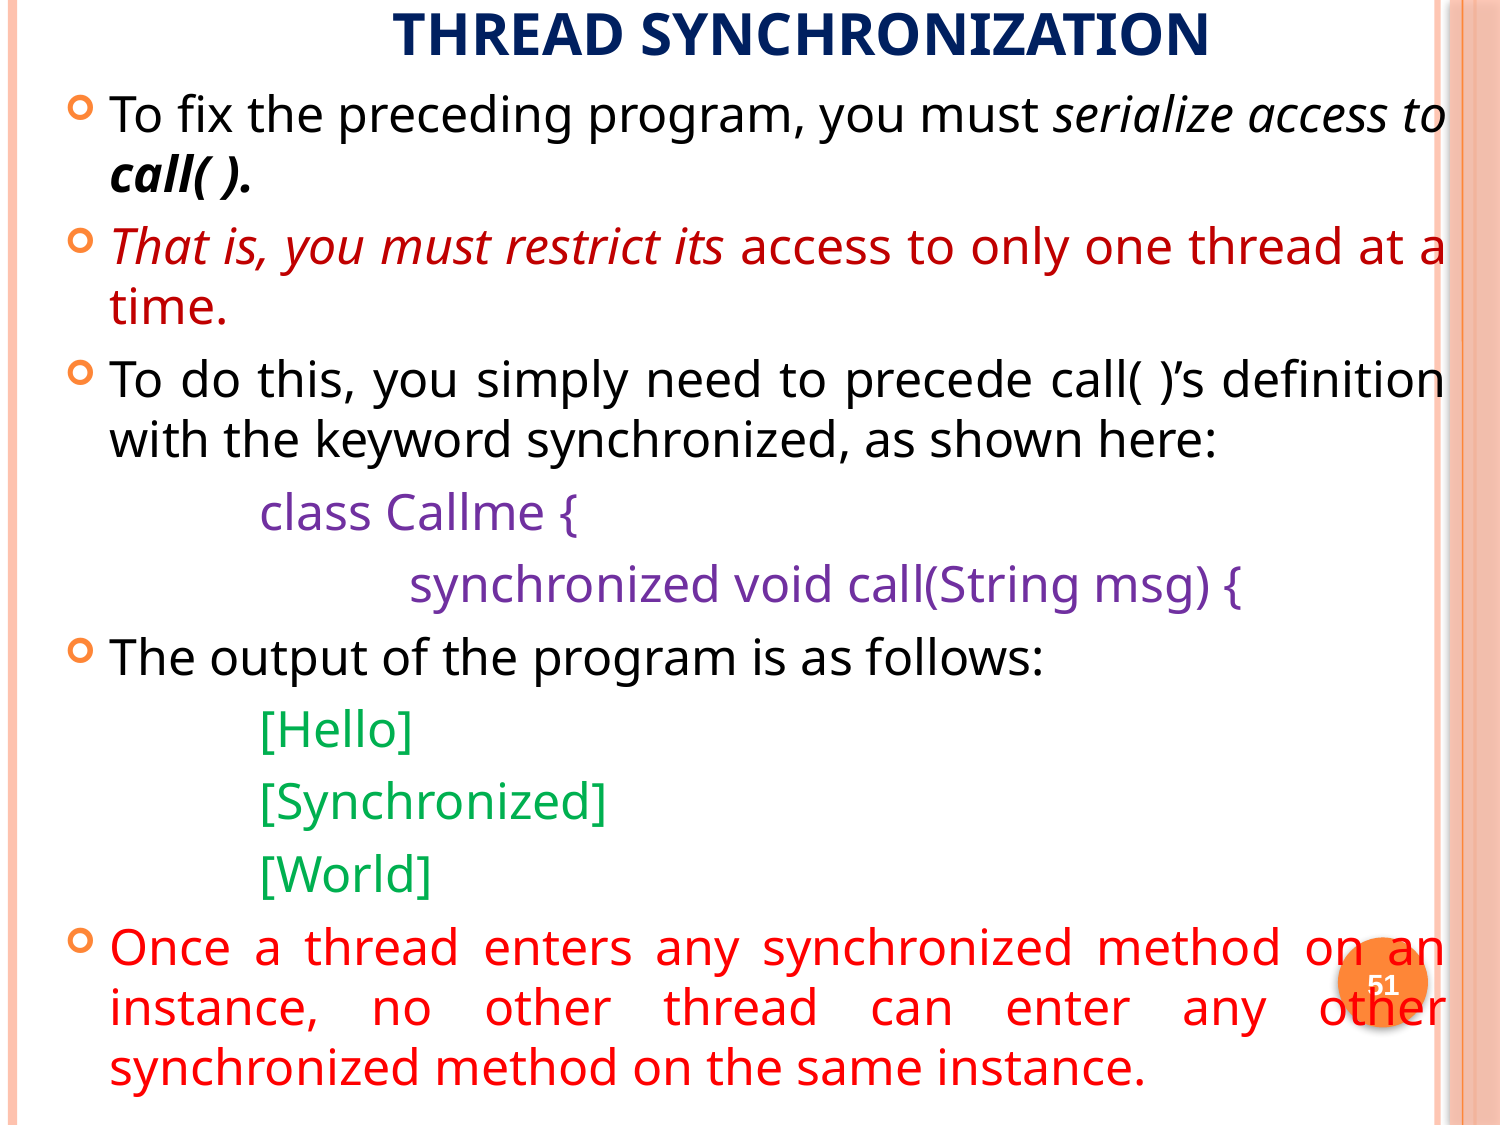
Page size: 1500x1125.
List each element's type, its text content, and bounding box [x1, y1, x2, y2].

list To fix the preceding program, you must serialize access to call( ). That is, you must restrict its access to only one thread at a time. To do this, you simply need to precede call( )’s definition with the keyword synchronized, as shown here: class Callme { synchronized void call(String msg) { The output of the program is as follows: [Hello] [Synchronized] [World] Once a thread enters any synchronized method on an instance, no other thread can enter any other synchronized method on the same instance. [50, 75, 1463, 975]
title Thread Synchronization [187, 0, 1418, 75]
slide_number 51 [1333, 940, 1434, 1027]
